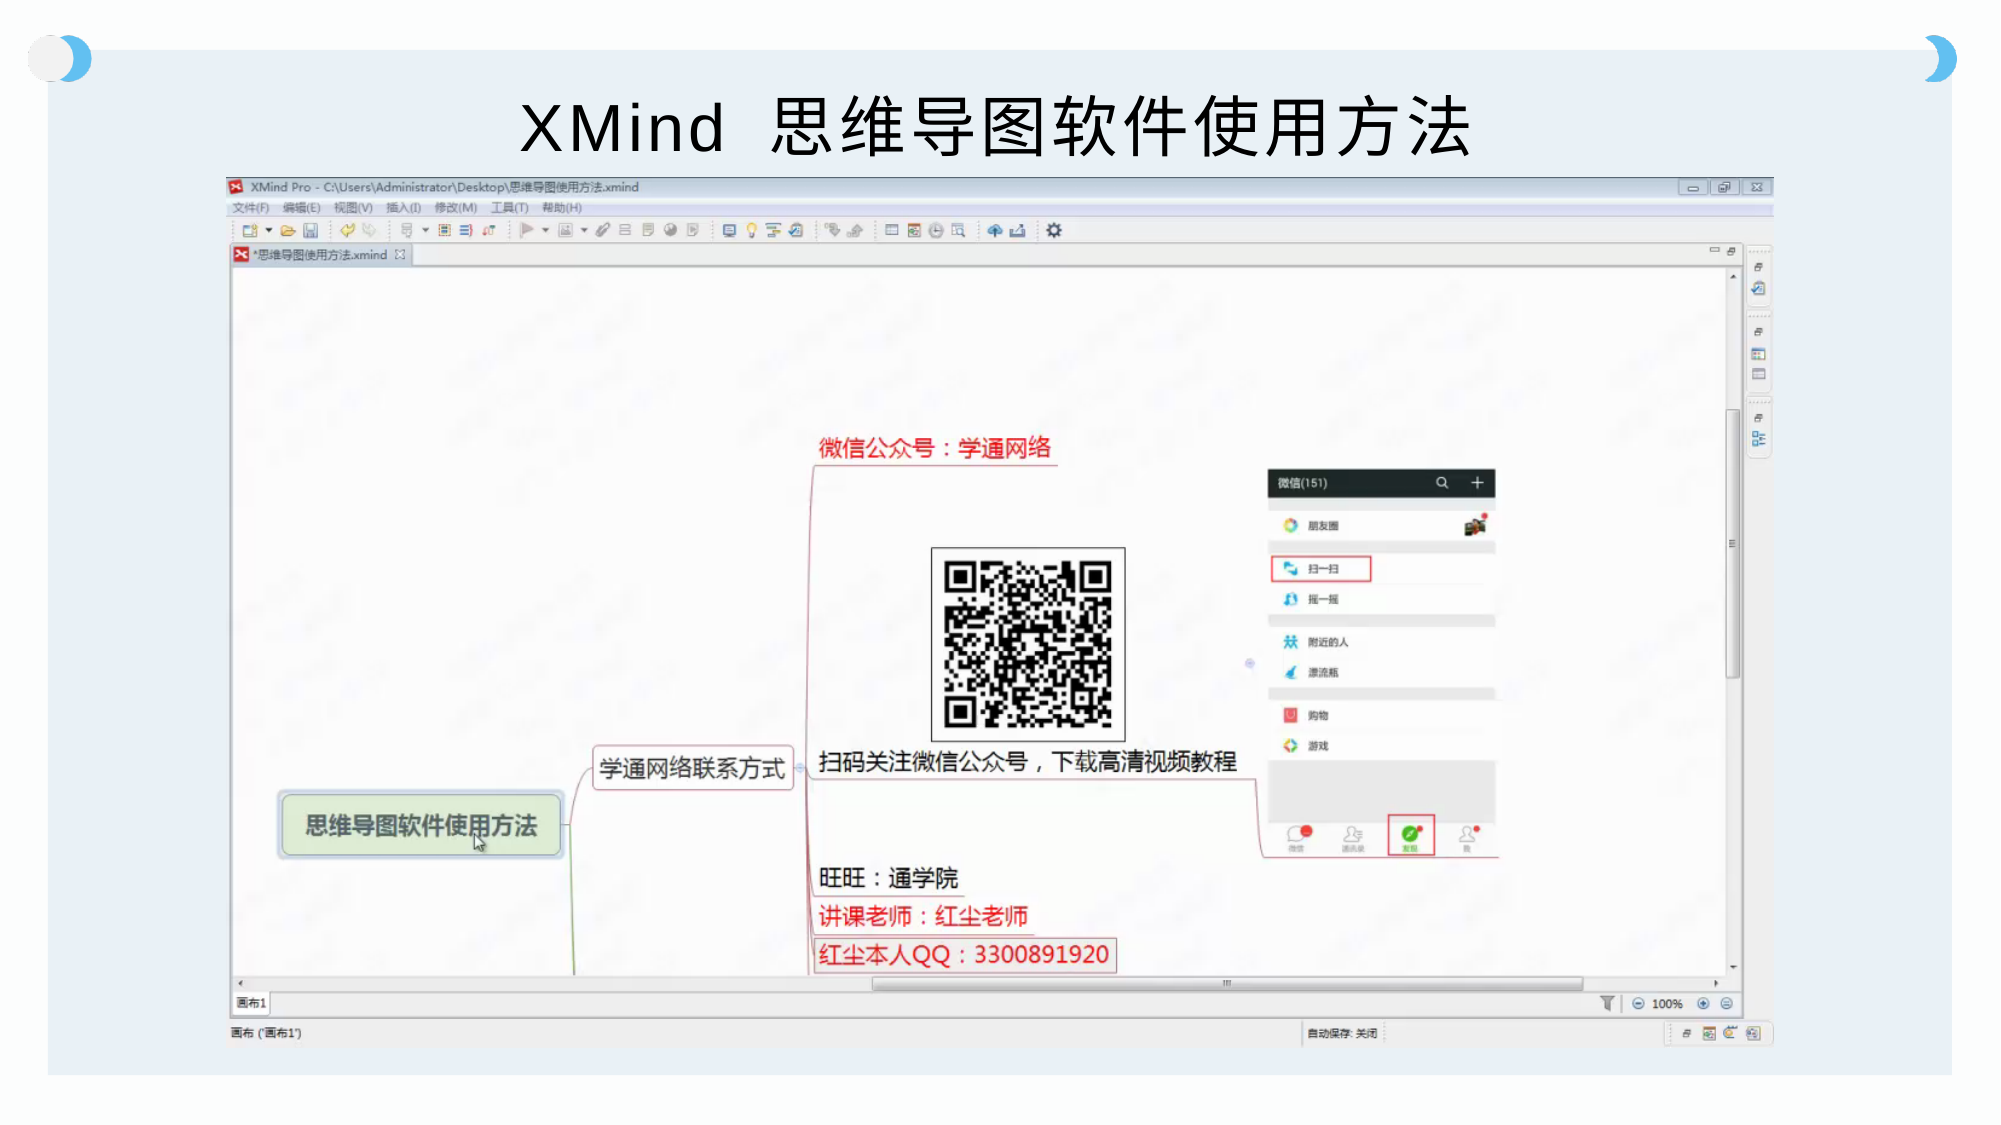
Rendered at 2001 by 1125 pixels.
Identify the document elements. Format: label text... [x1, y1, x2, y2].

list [225, 177, 1775, 1049]
picture [1881, 0, 2000, 118]
title XMind 思维导图软件使用方法 [210, 52, 1790, 198]
picture [0, 0, 119, 118]
